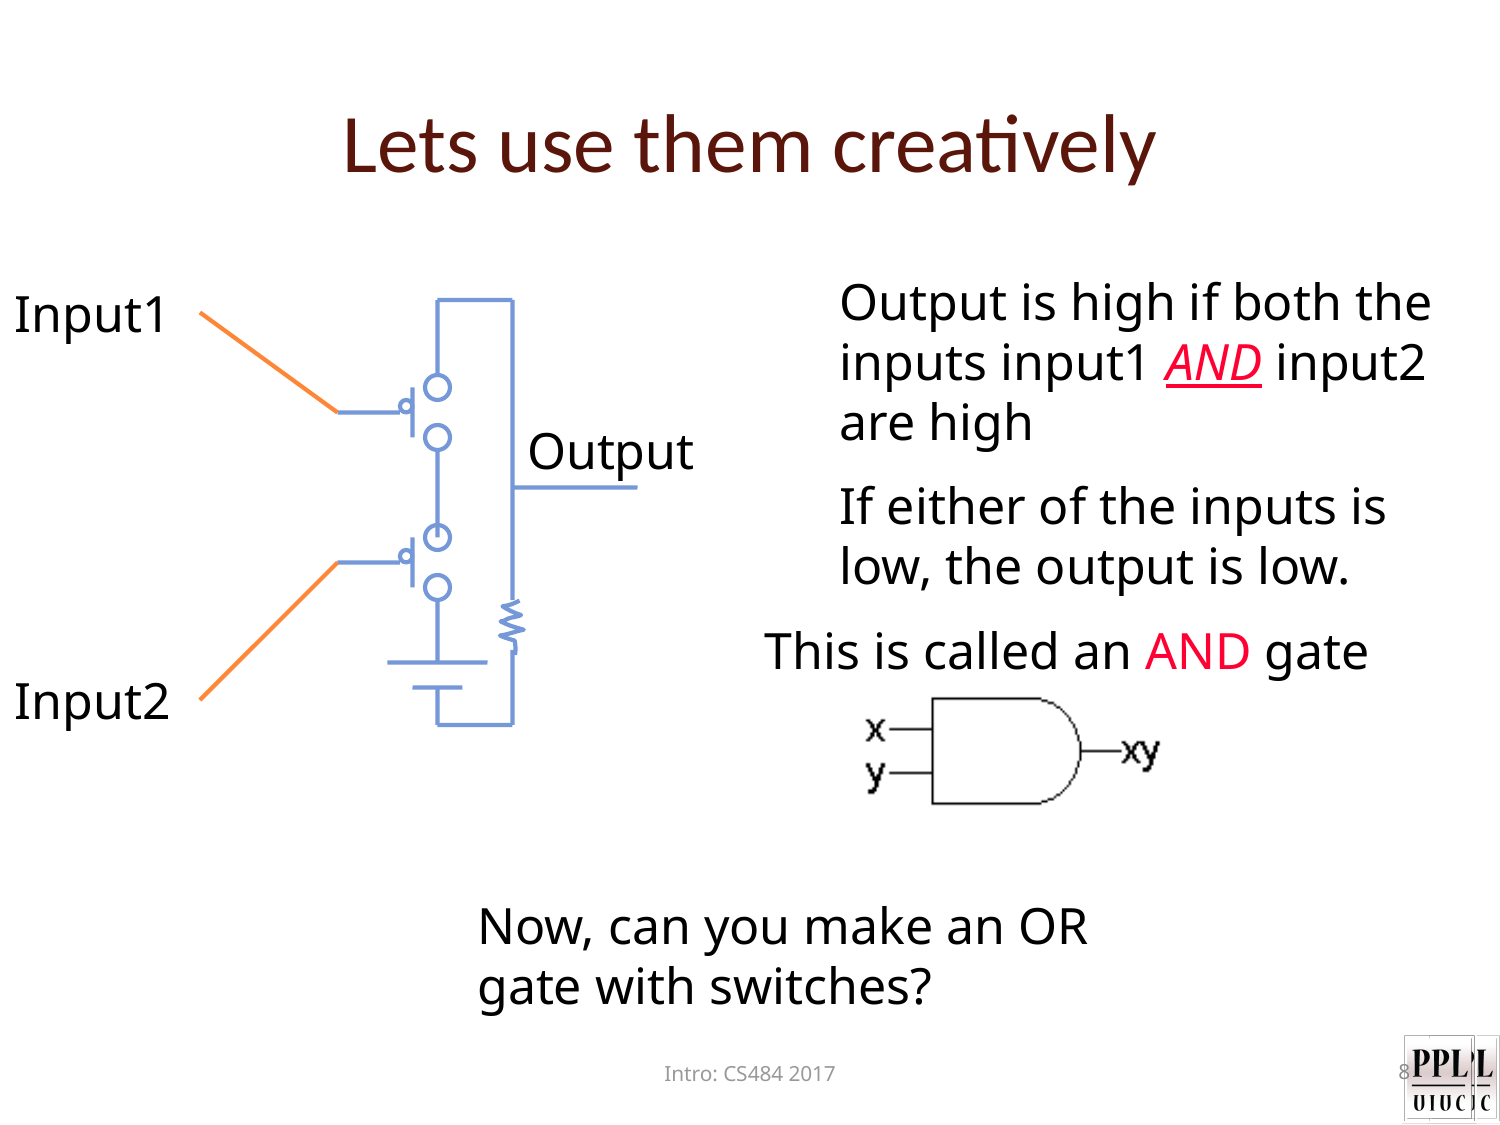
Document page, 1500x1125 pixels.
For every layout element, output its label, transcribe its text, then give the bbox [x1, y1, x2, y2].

text_box This is called an AND gate [749, 612, 1438, 688]
slide_number 8 [1074, 1042, 1425, 1103]
text_box Output [531, 411, 725, 487]
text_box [336, 299, 525, 726]
text_box Input1 [0, 274, 225, 350]
text_box Input2 [0, 662, 200, 738]
text_box Output is high if both the inputs input1 AND input2 are high If either of the inputs is low, the output is low. [825, 262, 1475, 603]
picture [1400, 1032, 1500, 1125]
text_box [836, 674, 1176, 826]
footer Intro: CS484 2017 [512, 1042, 988, 1103]
title Lets use them creatively [75, 45, 1425, 233]
text_box Now, can you make an OR gate with switches? [462, 887, 1138, 1023]
